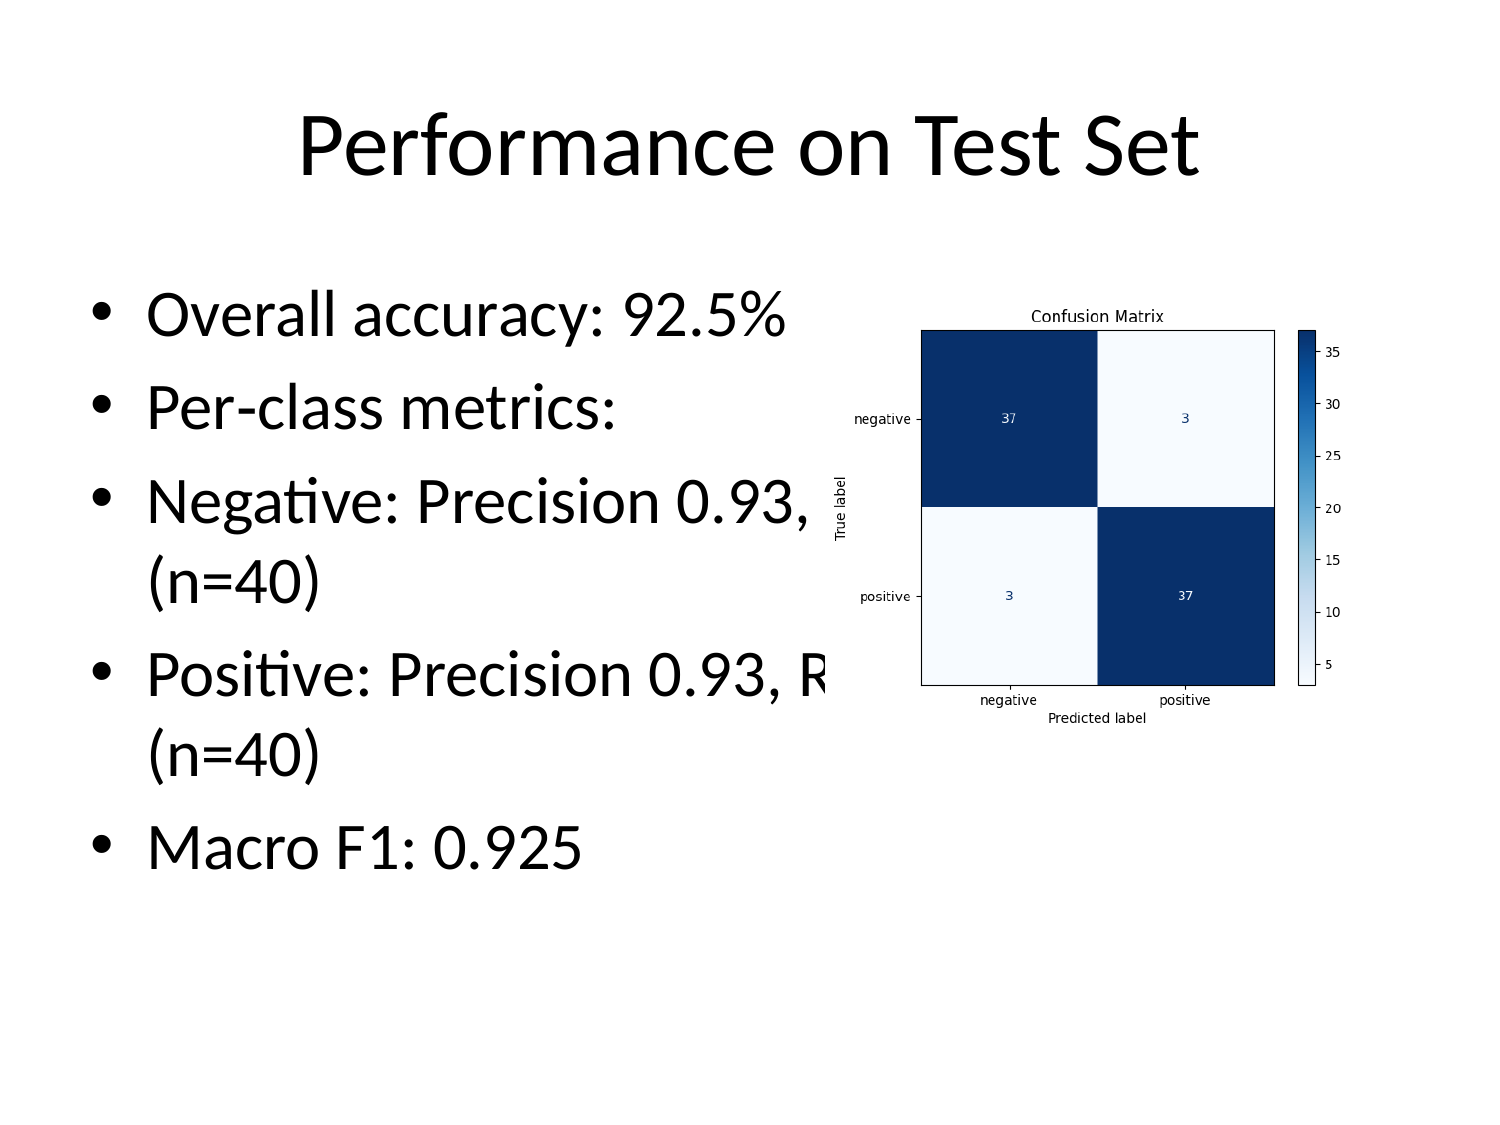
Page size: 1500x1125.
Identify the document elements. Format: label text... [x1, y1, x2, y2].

list Overall accuracy: 92.5% Per‑class metrics: Negative: Precision 0.93, Recall 0.93, F1 0.93 (n=40) Positive: Precision 0.93, Recall 0.93, F1 0.93 (n=40) Macro F1: 0.925 [75, 262, 1425, 1005]
title Performance on Test Set [75, 45, 1425, 233]
picture [824, 299, 1351, 735]
